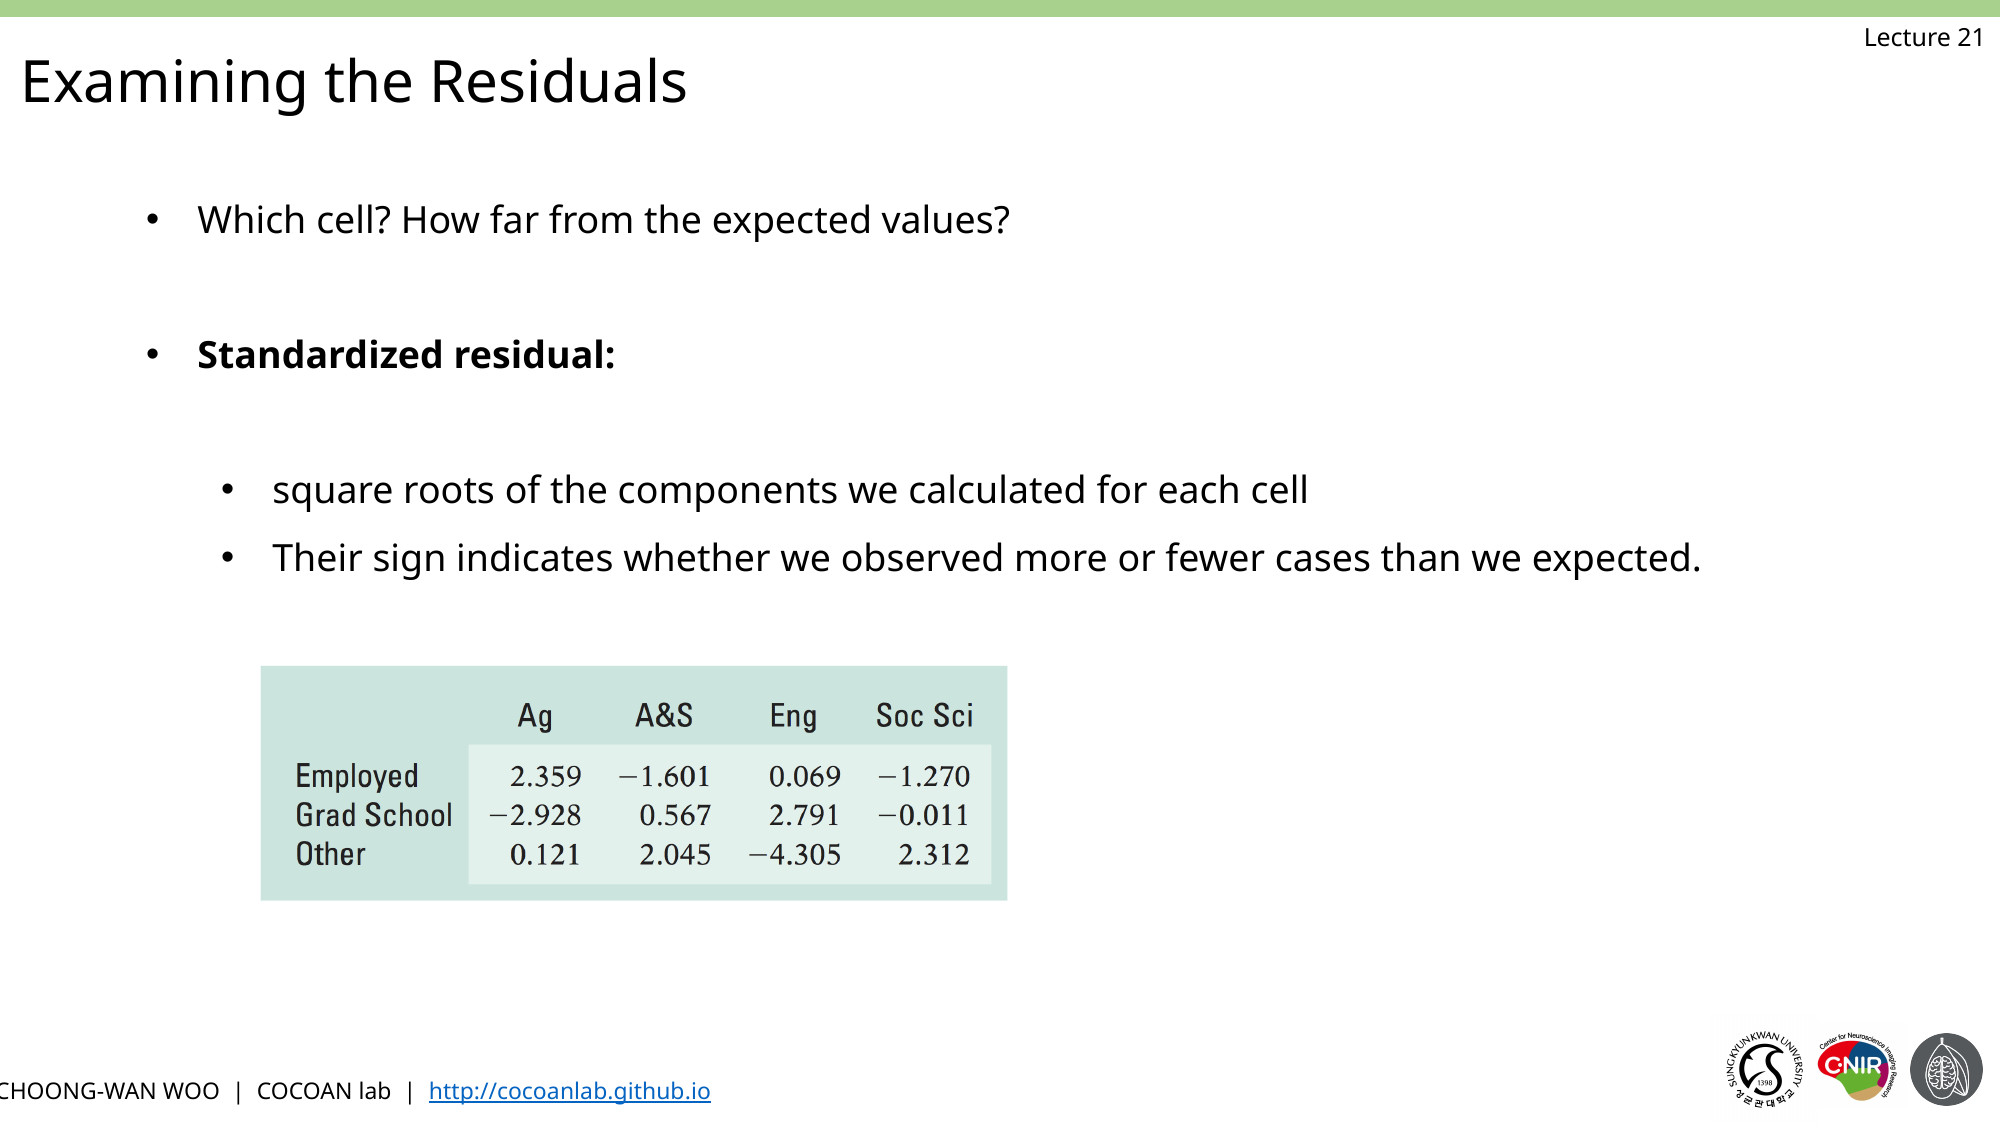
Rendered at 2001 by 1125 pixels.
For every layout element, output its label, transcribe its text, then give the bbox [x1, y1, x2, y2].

picture [247, 655, 1020, 917]
text_box Examining the Residuals [6, 36, 704, 122]
text_box CHOONG-WAN WOO | COCOAN lab | http://cocoanlab.github.io [0, 1069, 727, 1116]
text_box [0, 0, 2000, 18]
text_box Lecture 21 [1623, 13, 2000, 59]
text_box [1709, 1014, 1983, 1125]
